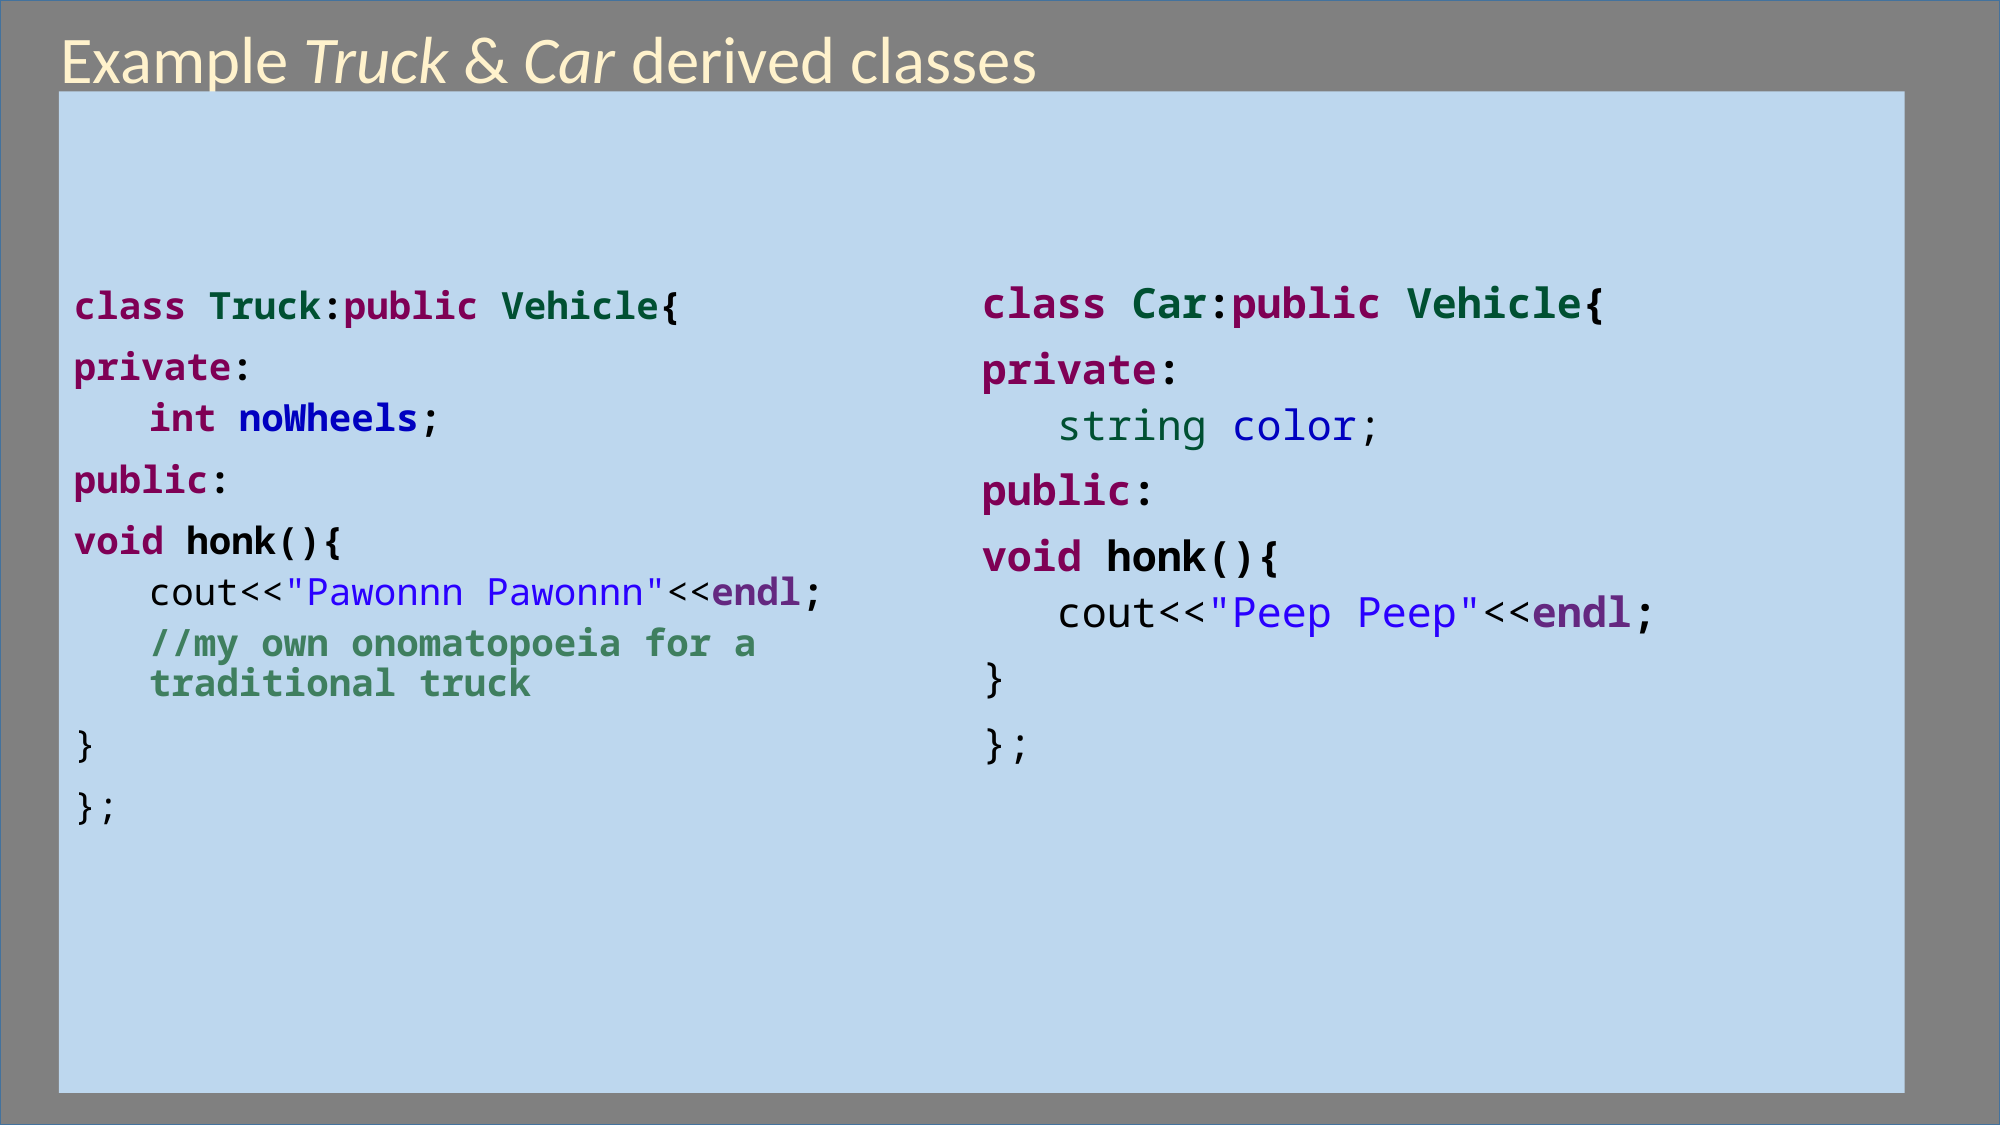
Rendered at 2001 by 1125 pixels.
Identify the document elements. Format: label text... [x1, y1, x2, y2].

text_box class Truck:public Vehicle{ private: int noWheels; public: void honk(){ cout<<"Pawonnn Pawonnn"<<endl; //my own onomatopoeia for a traditional truck } }; class Car:public Vehicle{ private: string color; public: void honk(){ cout<<"Peep Peep"<<endl; } }; [58, 91, 1905, 1093]
text_box [0, 0, 2000, 1125]
text_box Example Truck & Car derived classes [45, 9, 1153, 105]
